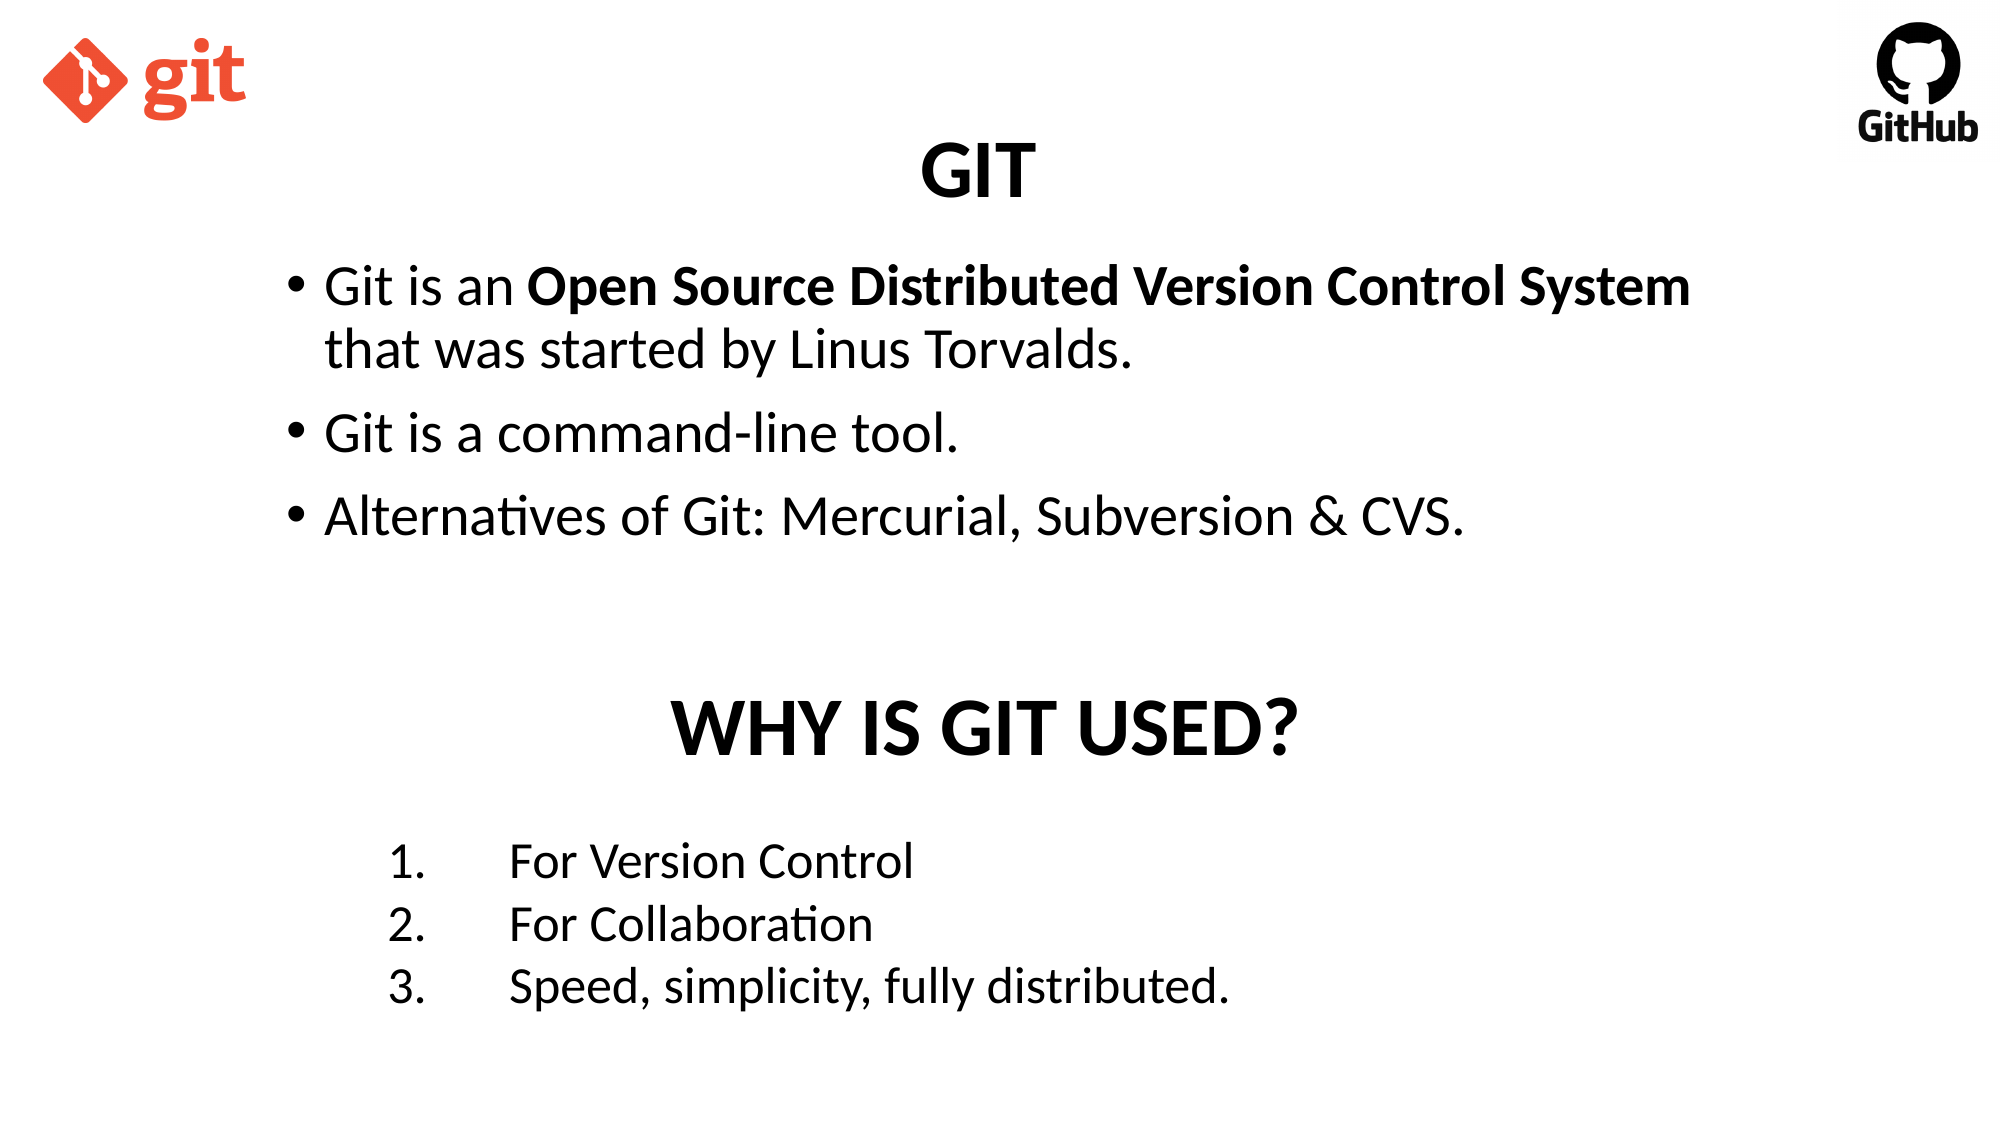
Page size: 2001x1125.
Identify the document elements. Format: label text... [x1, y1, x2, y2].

picture [43, 38, 246, 123]
text_box WHY IS GIT USED? [655, 664, 1344, 780]
list Git is an Open Source Distributed Version Control System that was started by Linus Torvalds. Git is a command-line tool. Alternatives of Git: Mercurial, Subversion & CVS. [271, 247, 1729, 616]
text_box For Version Control For Collaboration Speed, simplicity, fully distributed. [372, 819, 1276, 1122]
title GIT [905, 115, 1095, 227]
picture [1836, 0, 2000, 162]
